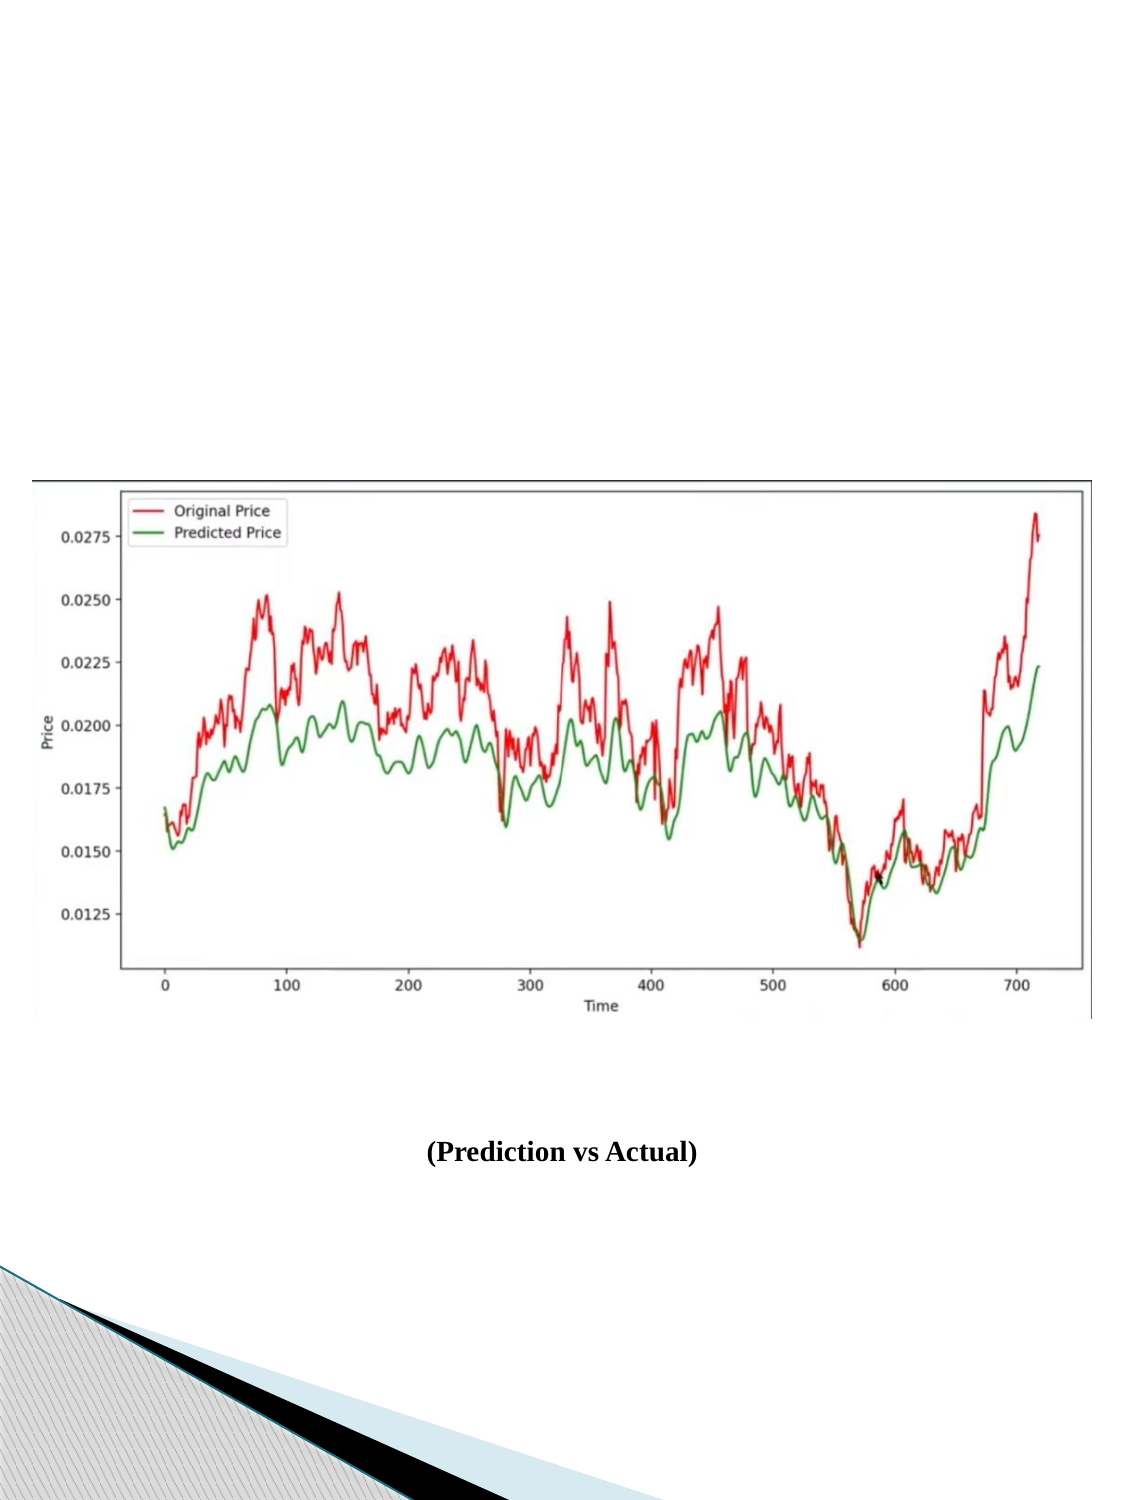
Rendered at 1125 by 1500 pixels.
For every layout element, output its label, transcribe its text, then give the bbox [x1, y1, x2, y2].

picture [32, 480, 1093, 1020]
text_box (Prediction vs Actual) [411, 1125, 714, 1175]
